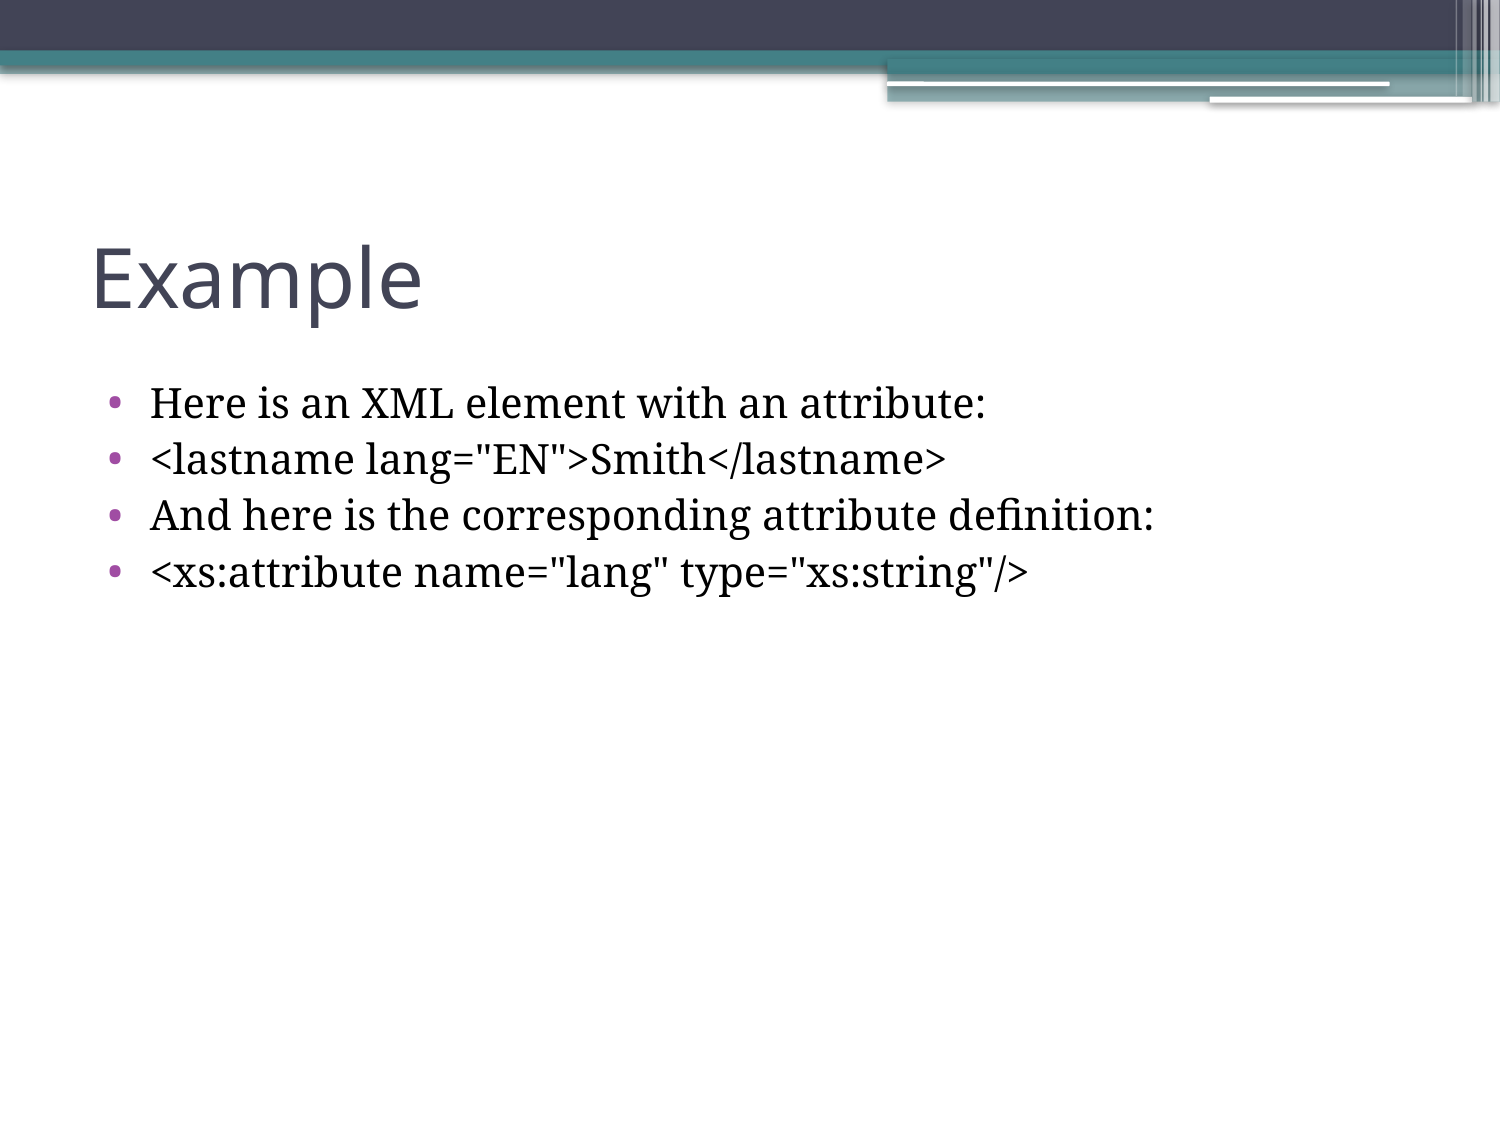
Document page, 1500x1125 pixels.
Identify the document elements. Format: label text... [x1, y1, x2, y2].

list Here is an XML element with an attribute: <lastname lang="EN">Smith</lastname> And here is the corresponding attribute definition: <xs:attribute name="lang" type="xs:string"/> [75, 368, 1425, 1079]
title Example [75, 187, 1425, 363]
